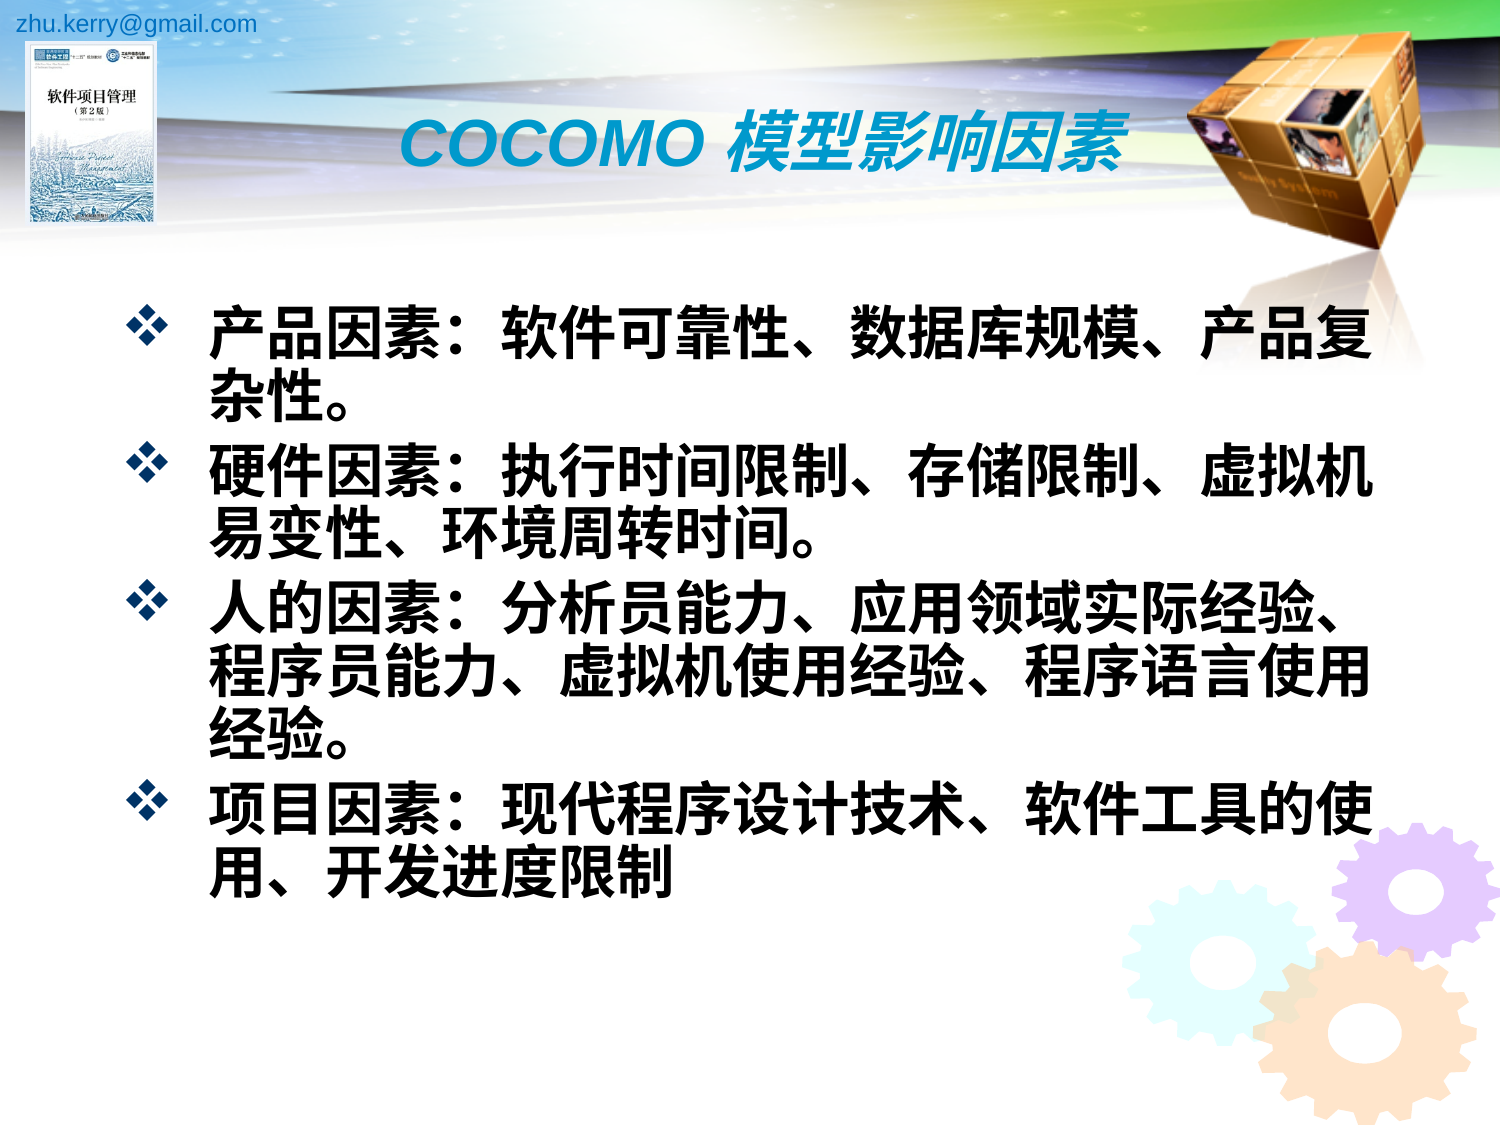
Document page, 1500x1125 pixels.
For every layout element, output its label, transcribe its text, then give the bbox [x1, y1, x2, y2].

list 产品因素：软件可靠性、数据库规模、产品复杂性。 硬件因素：执行时间限制、存储限制、虚拟机易变性、环境周转时间。 人的因素：分析员能力、应用领域实际经验、程序员能力、虚拟机使用经验、程序语言使用经验。 项目因素：现代程序设计技术、软件工具的使用、开发进度限制 [106, 296, 1394, 953]
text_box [1121, 822, 1500, 1125]
title COCOMO模型影响因素 [162, 99, 1138, 180]
picture [0, 0, 1500, 375]
